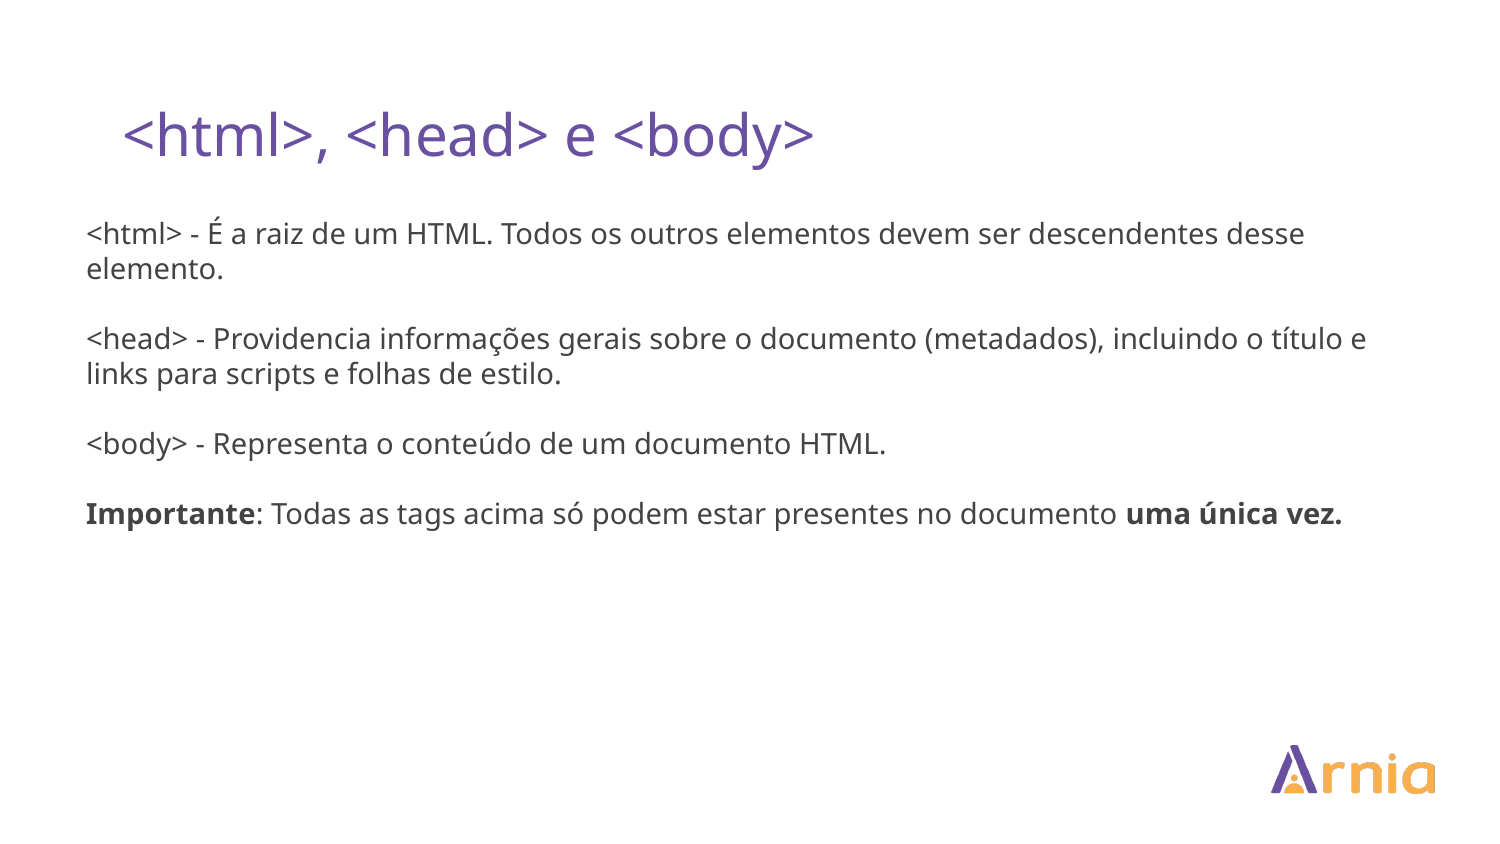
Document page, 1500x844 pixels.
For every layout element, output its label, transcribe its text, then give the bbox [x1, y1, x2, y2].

picture [1271, 745, 1435, 794]
text_box <html> - É a raiz de um HTML. Todos os outros elementos devem ser descendentes desse elemento. <head> - Providencia informações gerais sobre o documento (metadados), incluindo o título e links para scripts e folhas de estilo. <body> - Representa o conteúdo de um documento HTML. Importante: Todas as tags acima só podem estar presentes no documento uma única vez. [71, 200, 1388, 581]
text_box <html>, <head> e <body> [107, 83, 1272, 184]
